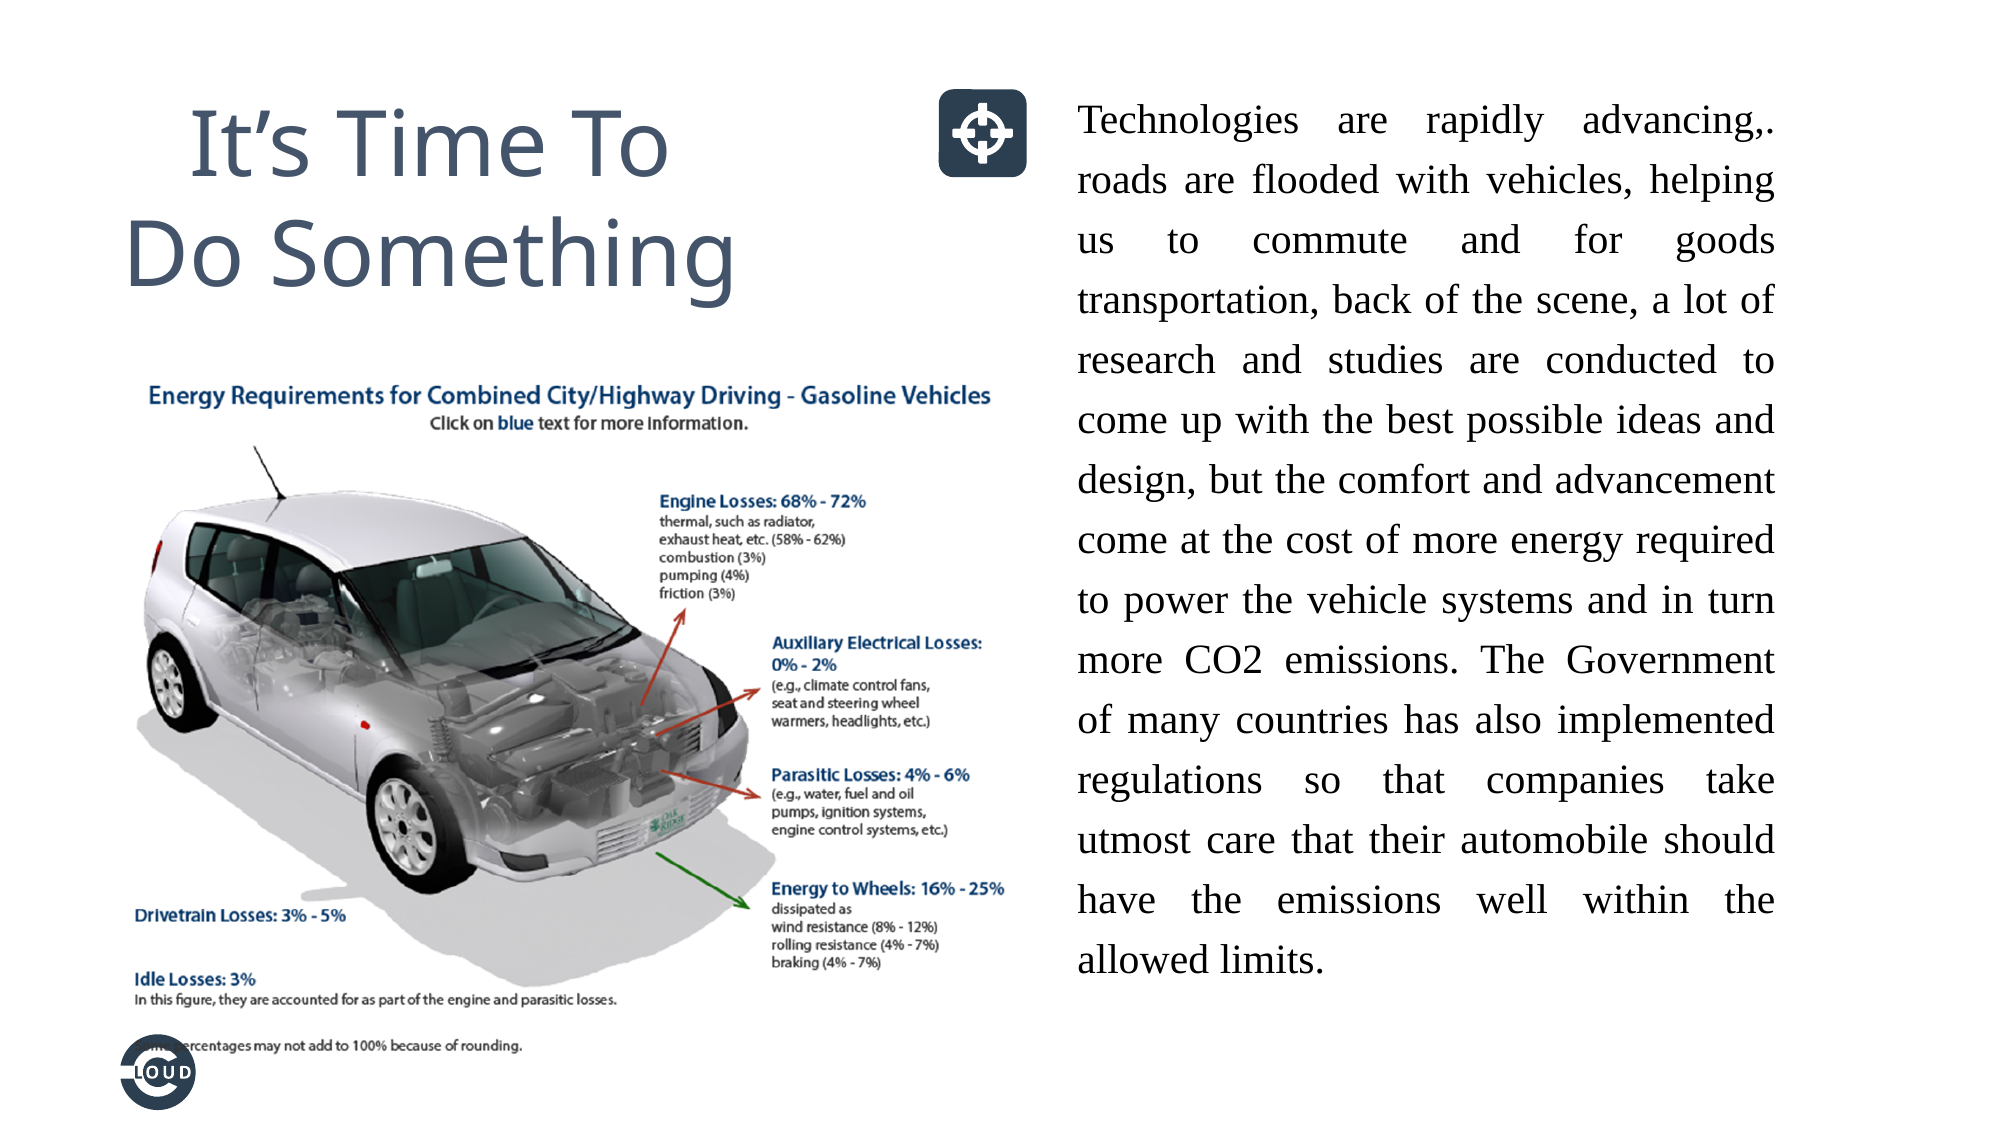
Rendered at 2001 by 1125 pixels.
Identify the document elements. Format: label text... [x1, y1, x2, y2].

text_box Technologies are rapidly advancing,. roads are flooded with vehicles, helping us to commute and for goods transportation, back of the scene, a lot of research and studies are conducted to come up with the best possible ideas and design, but the comfort and advancement come at the cost of more energy required to power the vehicle systems and in turn more CO2 emissions. The Government of many countries has also implemented regulations so that companies take utmost care that their automobile should have the emissions well within the allowed limits. [1057, 71, 1796, 1052]
text_box It’s Time To Do Something [100, 80, 762, 309]
text_box [937, 88, 1028, 179]
picture [120, 374, 1019, 1058]
text_box [952, 102, 1013, 164]
